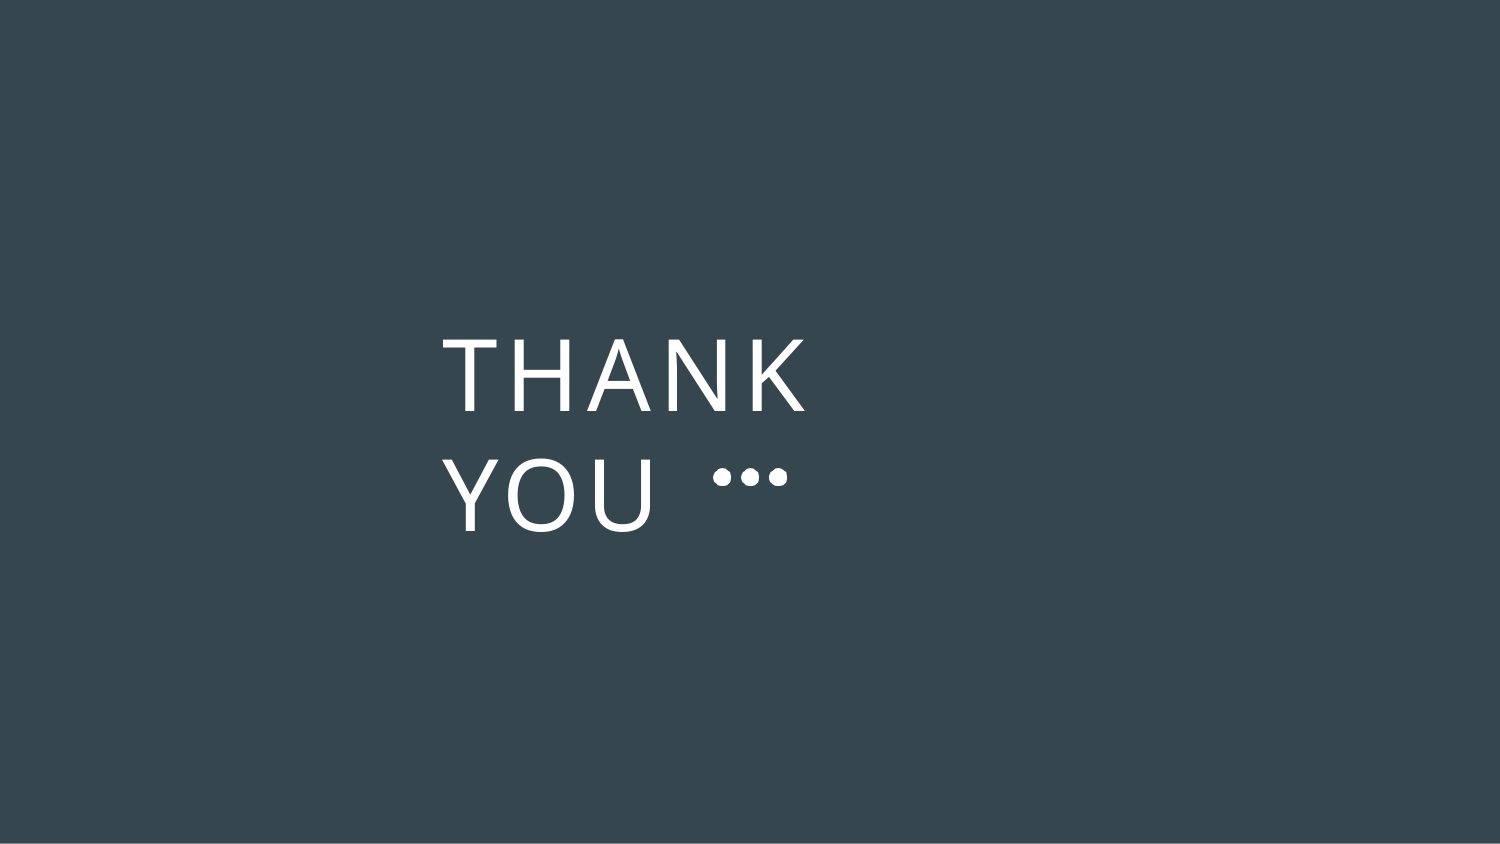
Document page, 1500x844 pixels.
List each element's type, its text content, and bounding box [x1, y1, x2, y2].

picture [768, 468, 787, 486]
title THANK YOU [440, 309, 1028, 552]
picture [740, 468, 759, 486]
picture [713, 468, 732, 486]
